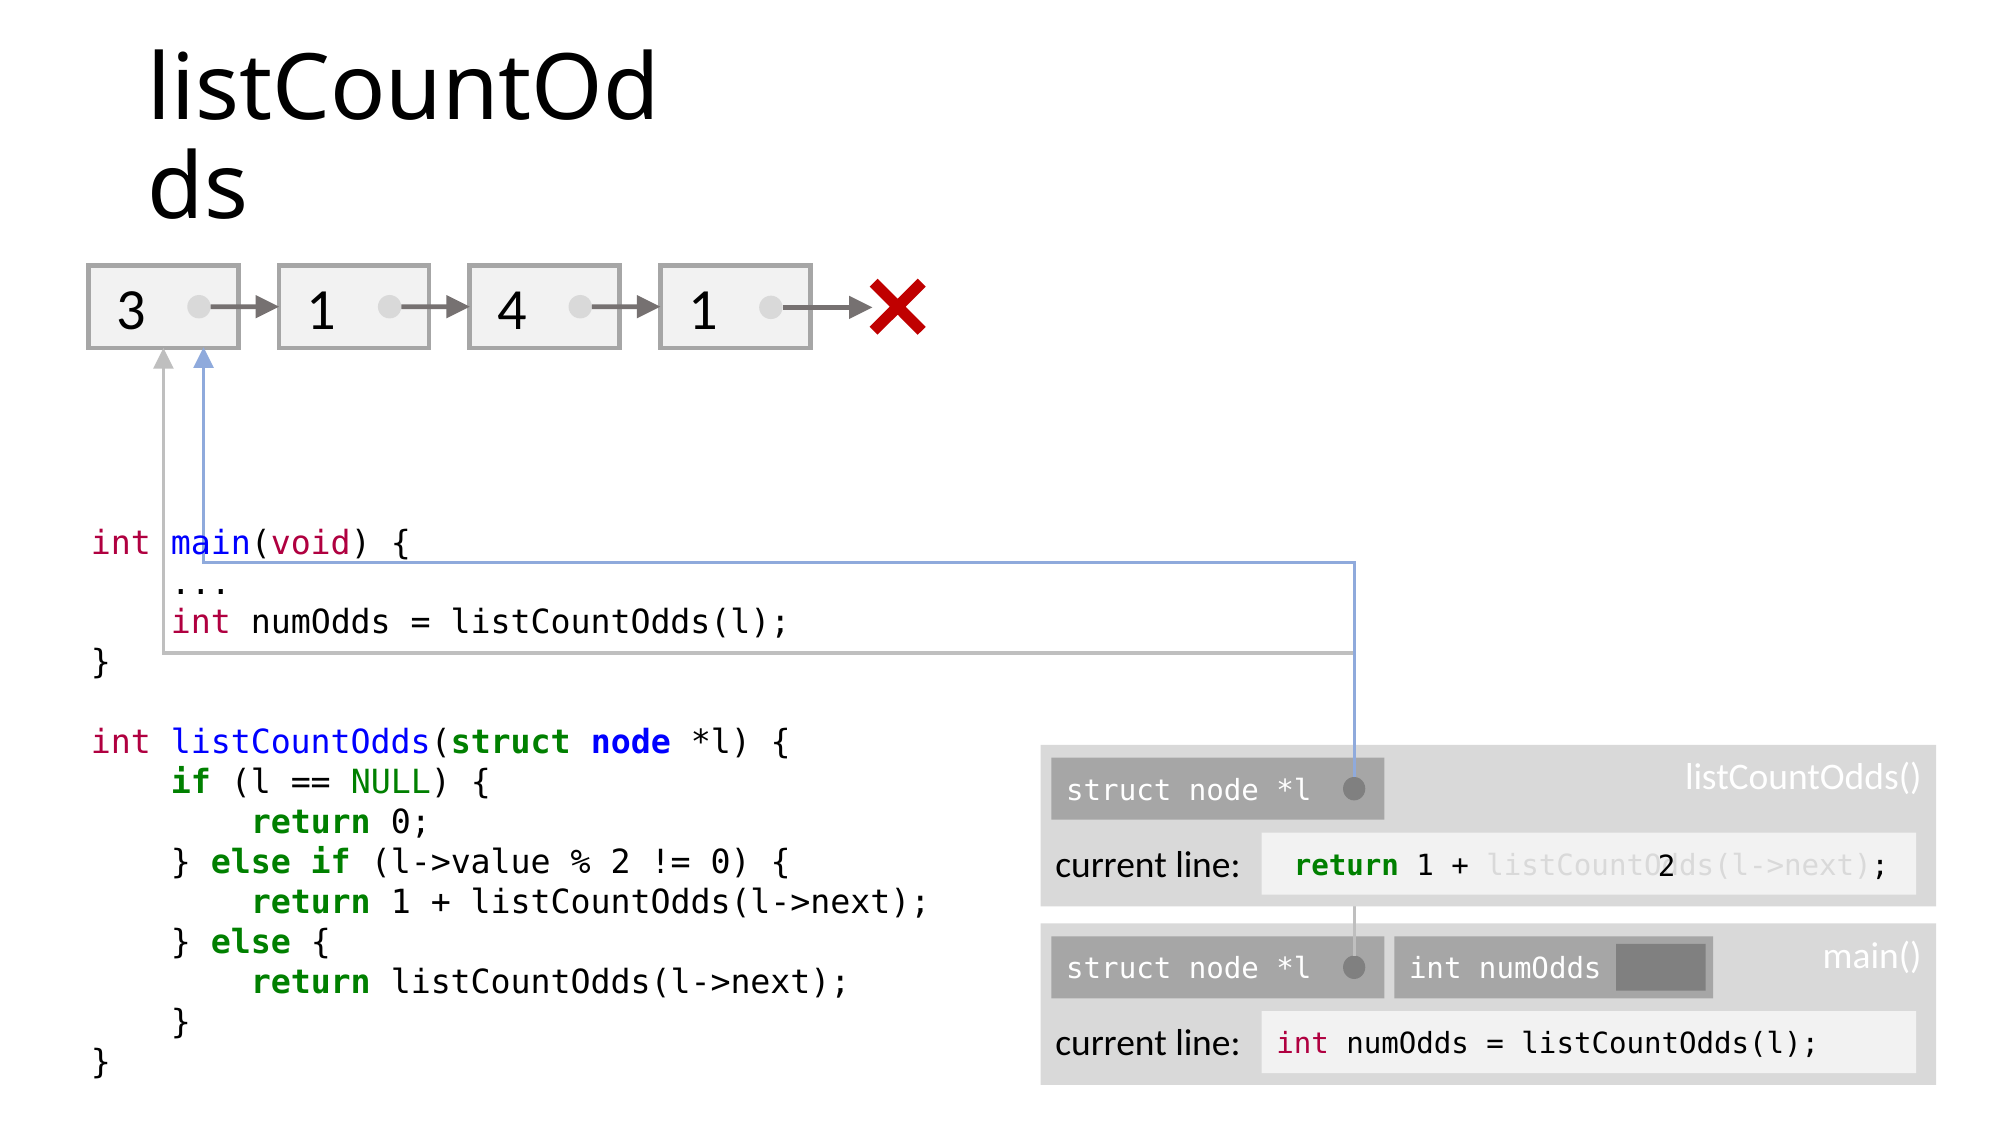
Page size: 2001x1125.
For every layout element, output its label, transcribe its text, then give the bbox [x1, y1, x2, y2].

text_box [88, 265, 455, 349]
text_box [1040, 744, 1937, 907]
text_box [1063, 923, 1937, 1085]
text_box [564, 0, 994, 1125]
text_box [994, 56, 1063, 1125]
text_box int main(void) { ... int numOdds = listCountOdds(l); } int listCountOdds(struct node *l) { if (l == NULL) { return 0; } else if (l->value % 2 != 0) { return 1 + listCountOdds(l->next); } else { return listCountOdds(l->next); } } [76, 513, 455, 1088]
text_box listCountOdds [132, 30, 564, 249]
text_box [455, 56, 564, 1125]
